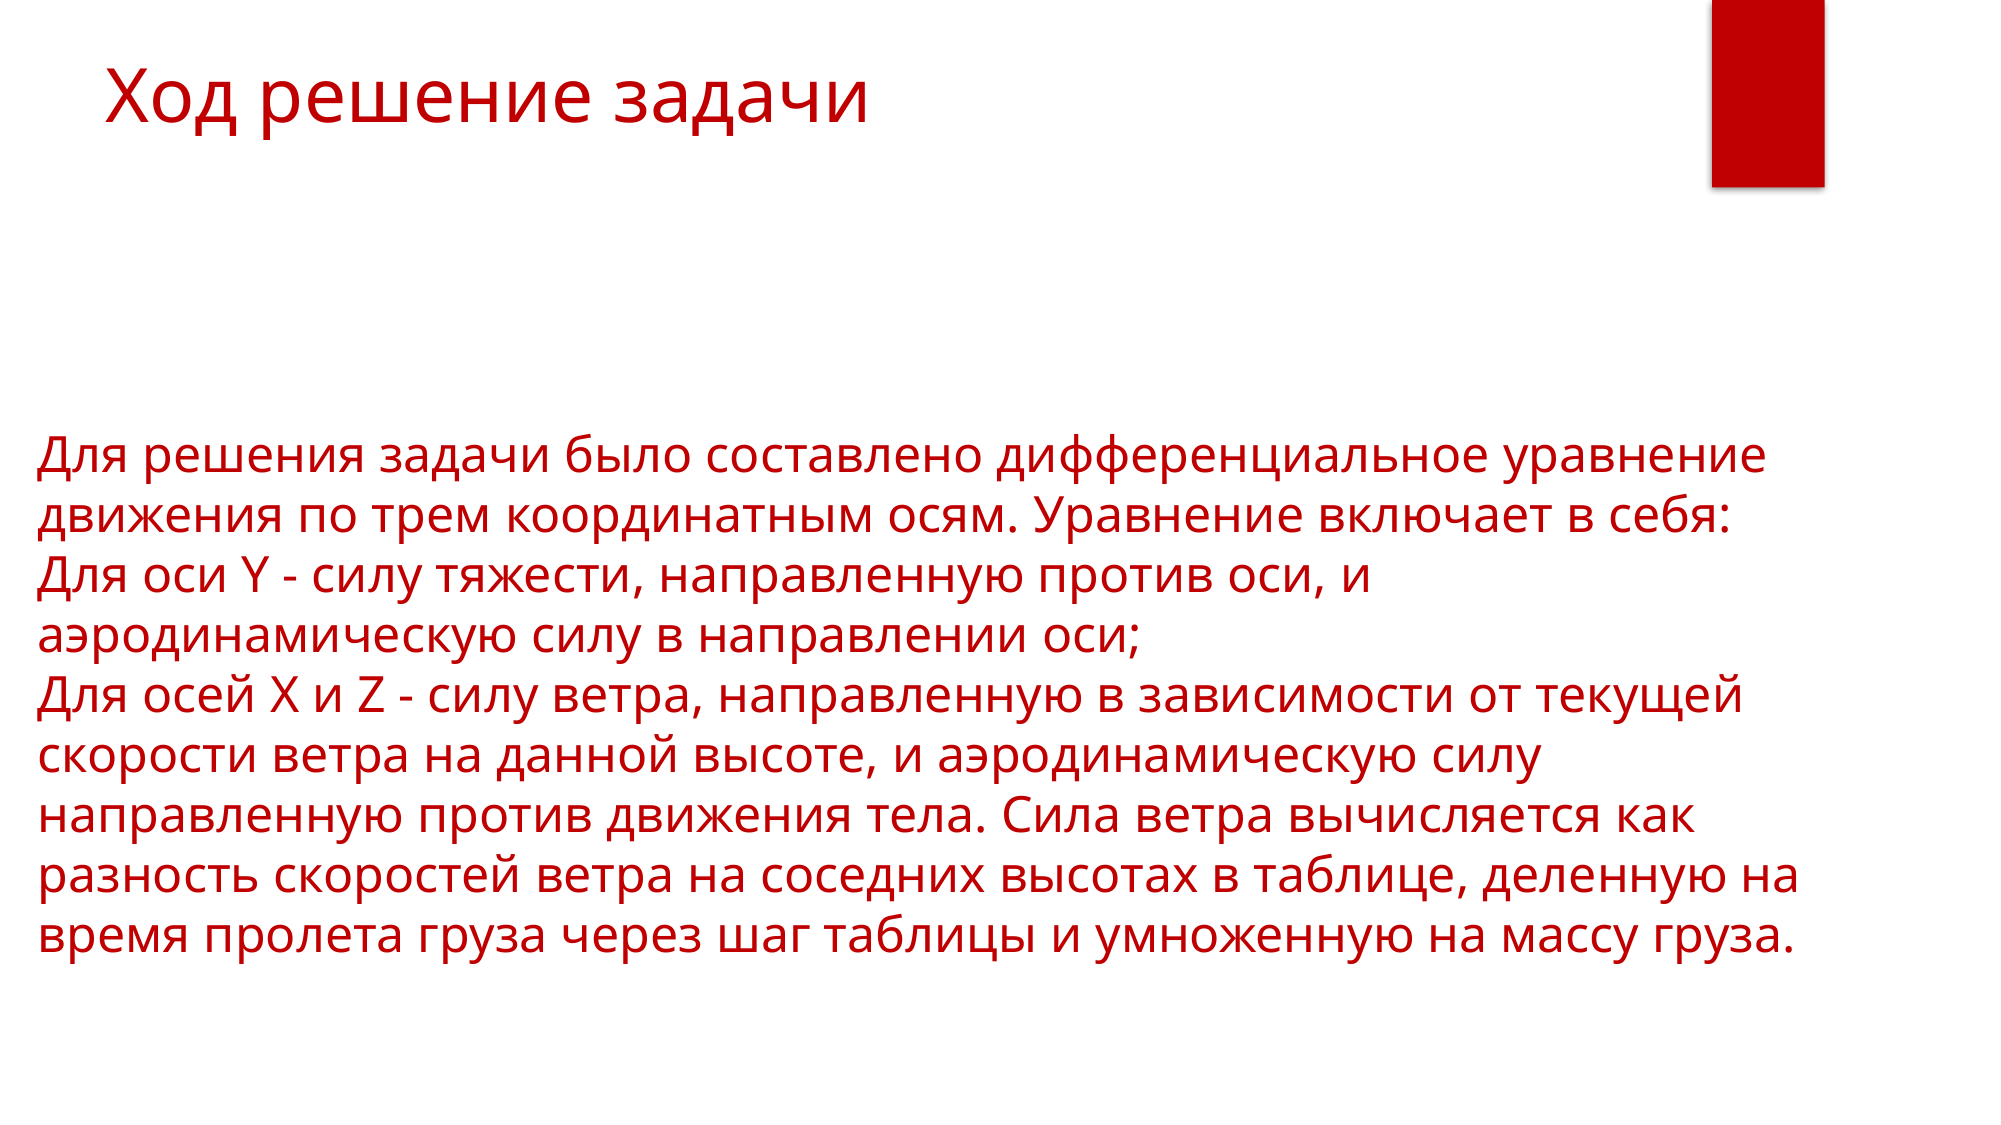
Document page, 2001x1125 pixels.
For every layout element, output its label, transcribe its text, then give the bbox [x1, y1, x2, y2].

text_box Для решения задачи было составлено дифференциальное уравнение движения по трем координатным осям. Уравнение включает в себя: Для оси Y - силу тяжести, направленную против оси, и аэродинамическую силу в направлении оси; Для осей X и Z - силу ветра, направленную в зависимости от текущей скорости ветра на данной высоте, и аэродинамическую силу направленную против движения тела. Сила ветра вычисляется как разность скоростей ветра на соседних высотах в таблице, деленную на время пролета груза через шаг таблицы и умноженную на массу груза. [23, 414, 1878, 970]
text_box Ход решение задачи [90, 40, 907, 146]
